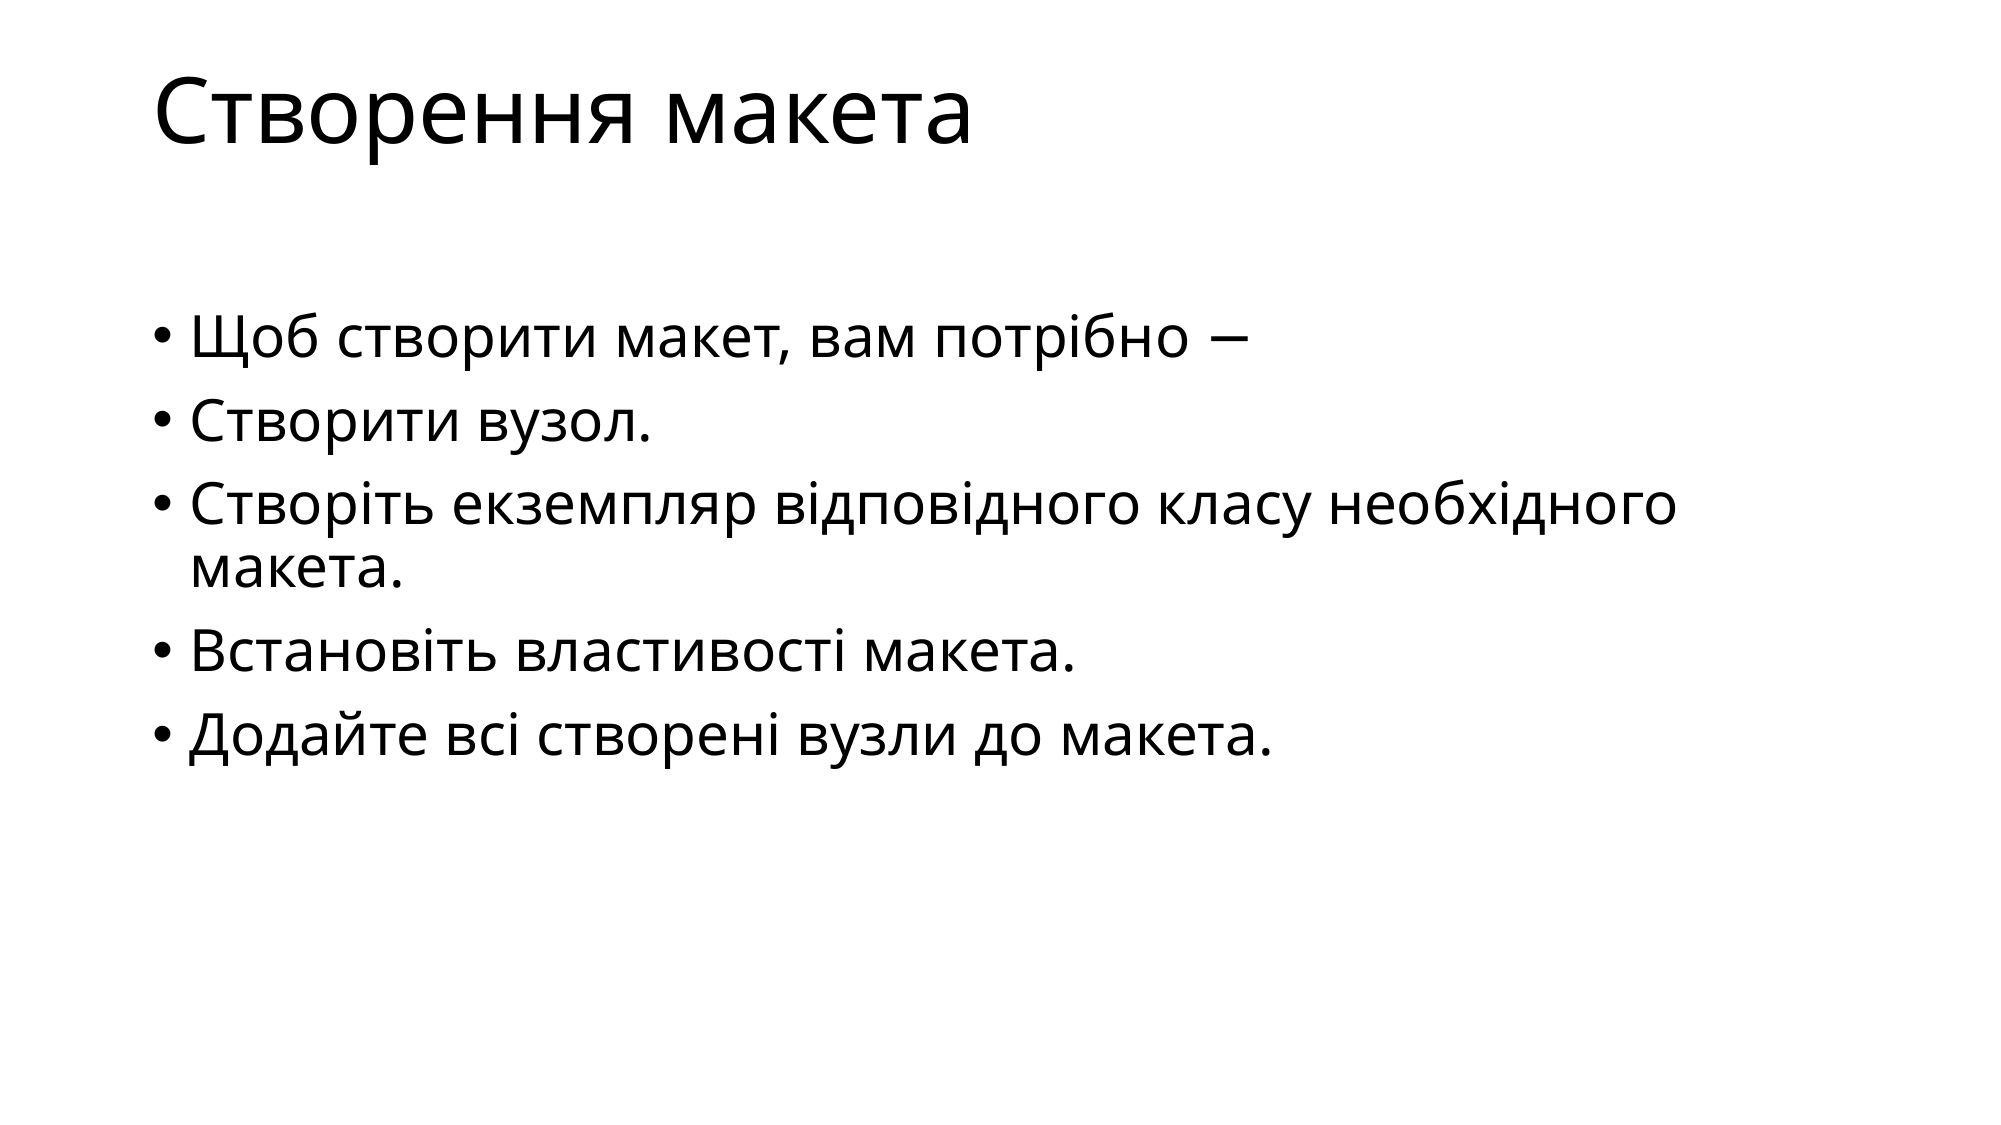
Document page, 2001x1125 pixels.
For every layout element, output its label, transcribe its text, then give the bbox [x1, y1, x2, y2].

list Щоб створити макет, вам потрібно − Створити вузол. Створіть екземпляр відповідного класу необхідного макета. Встановіть властивості макета. Додайте всі створені вузли до макета. [137, 299, 1863, 1014]
title Створення макета [137, 59, 1863, 278]
